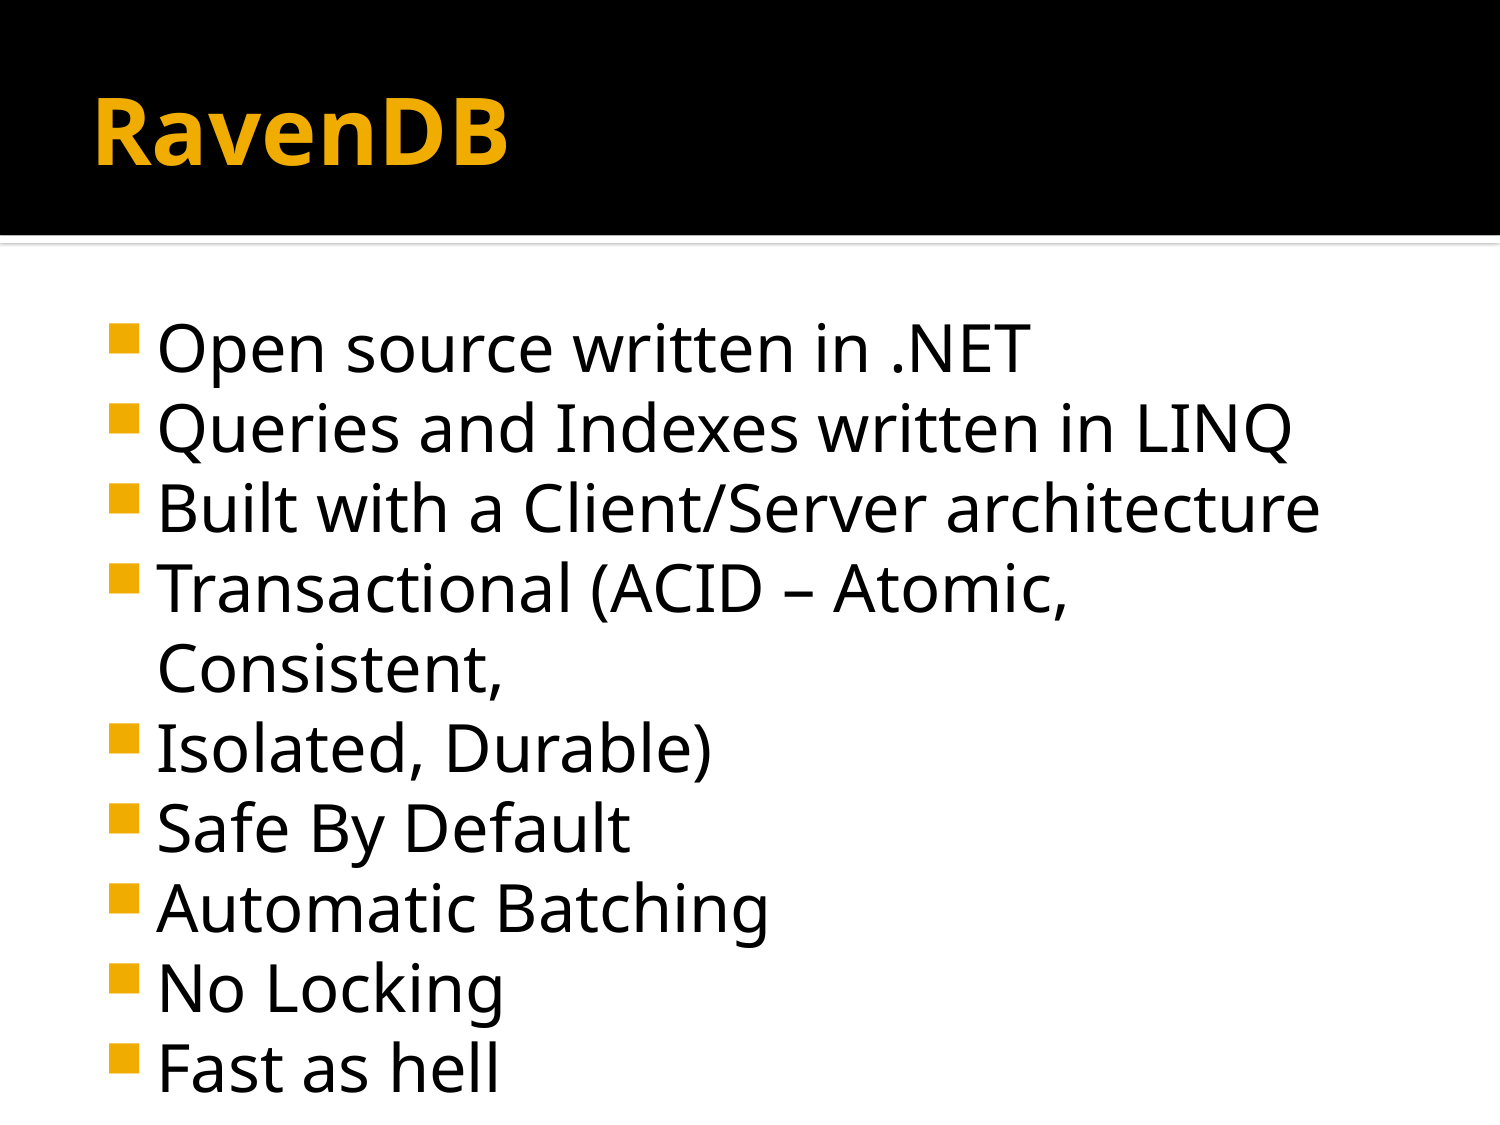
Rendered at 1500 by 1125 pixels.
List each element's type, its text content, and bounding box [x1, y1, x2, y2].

title RavenDB [75, 25, 1425, 231]
list Open source written in .NET Queries and Indexes written in LINQ Built with a Client/Server architecture Transactional (ACID – Atomic, Consistent, Isolated, Durable) Safe By Default Automatic Batching No Locking Fast as hell [75, 291, 1425, 1050]
